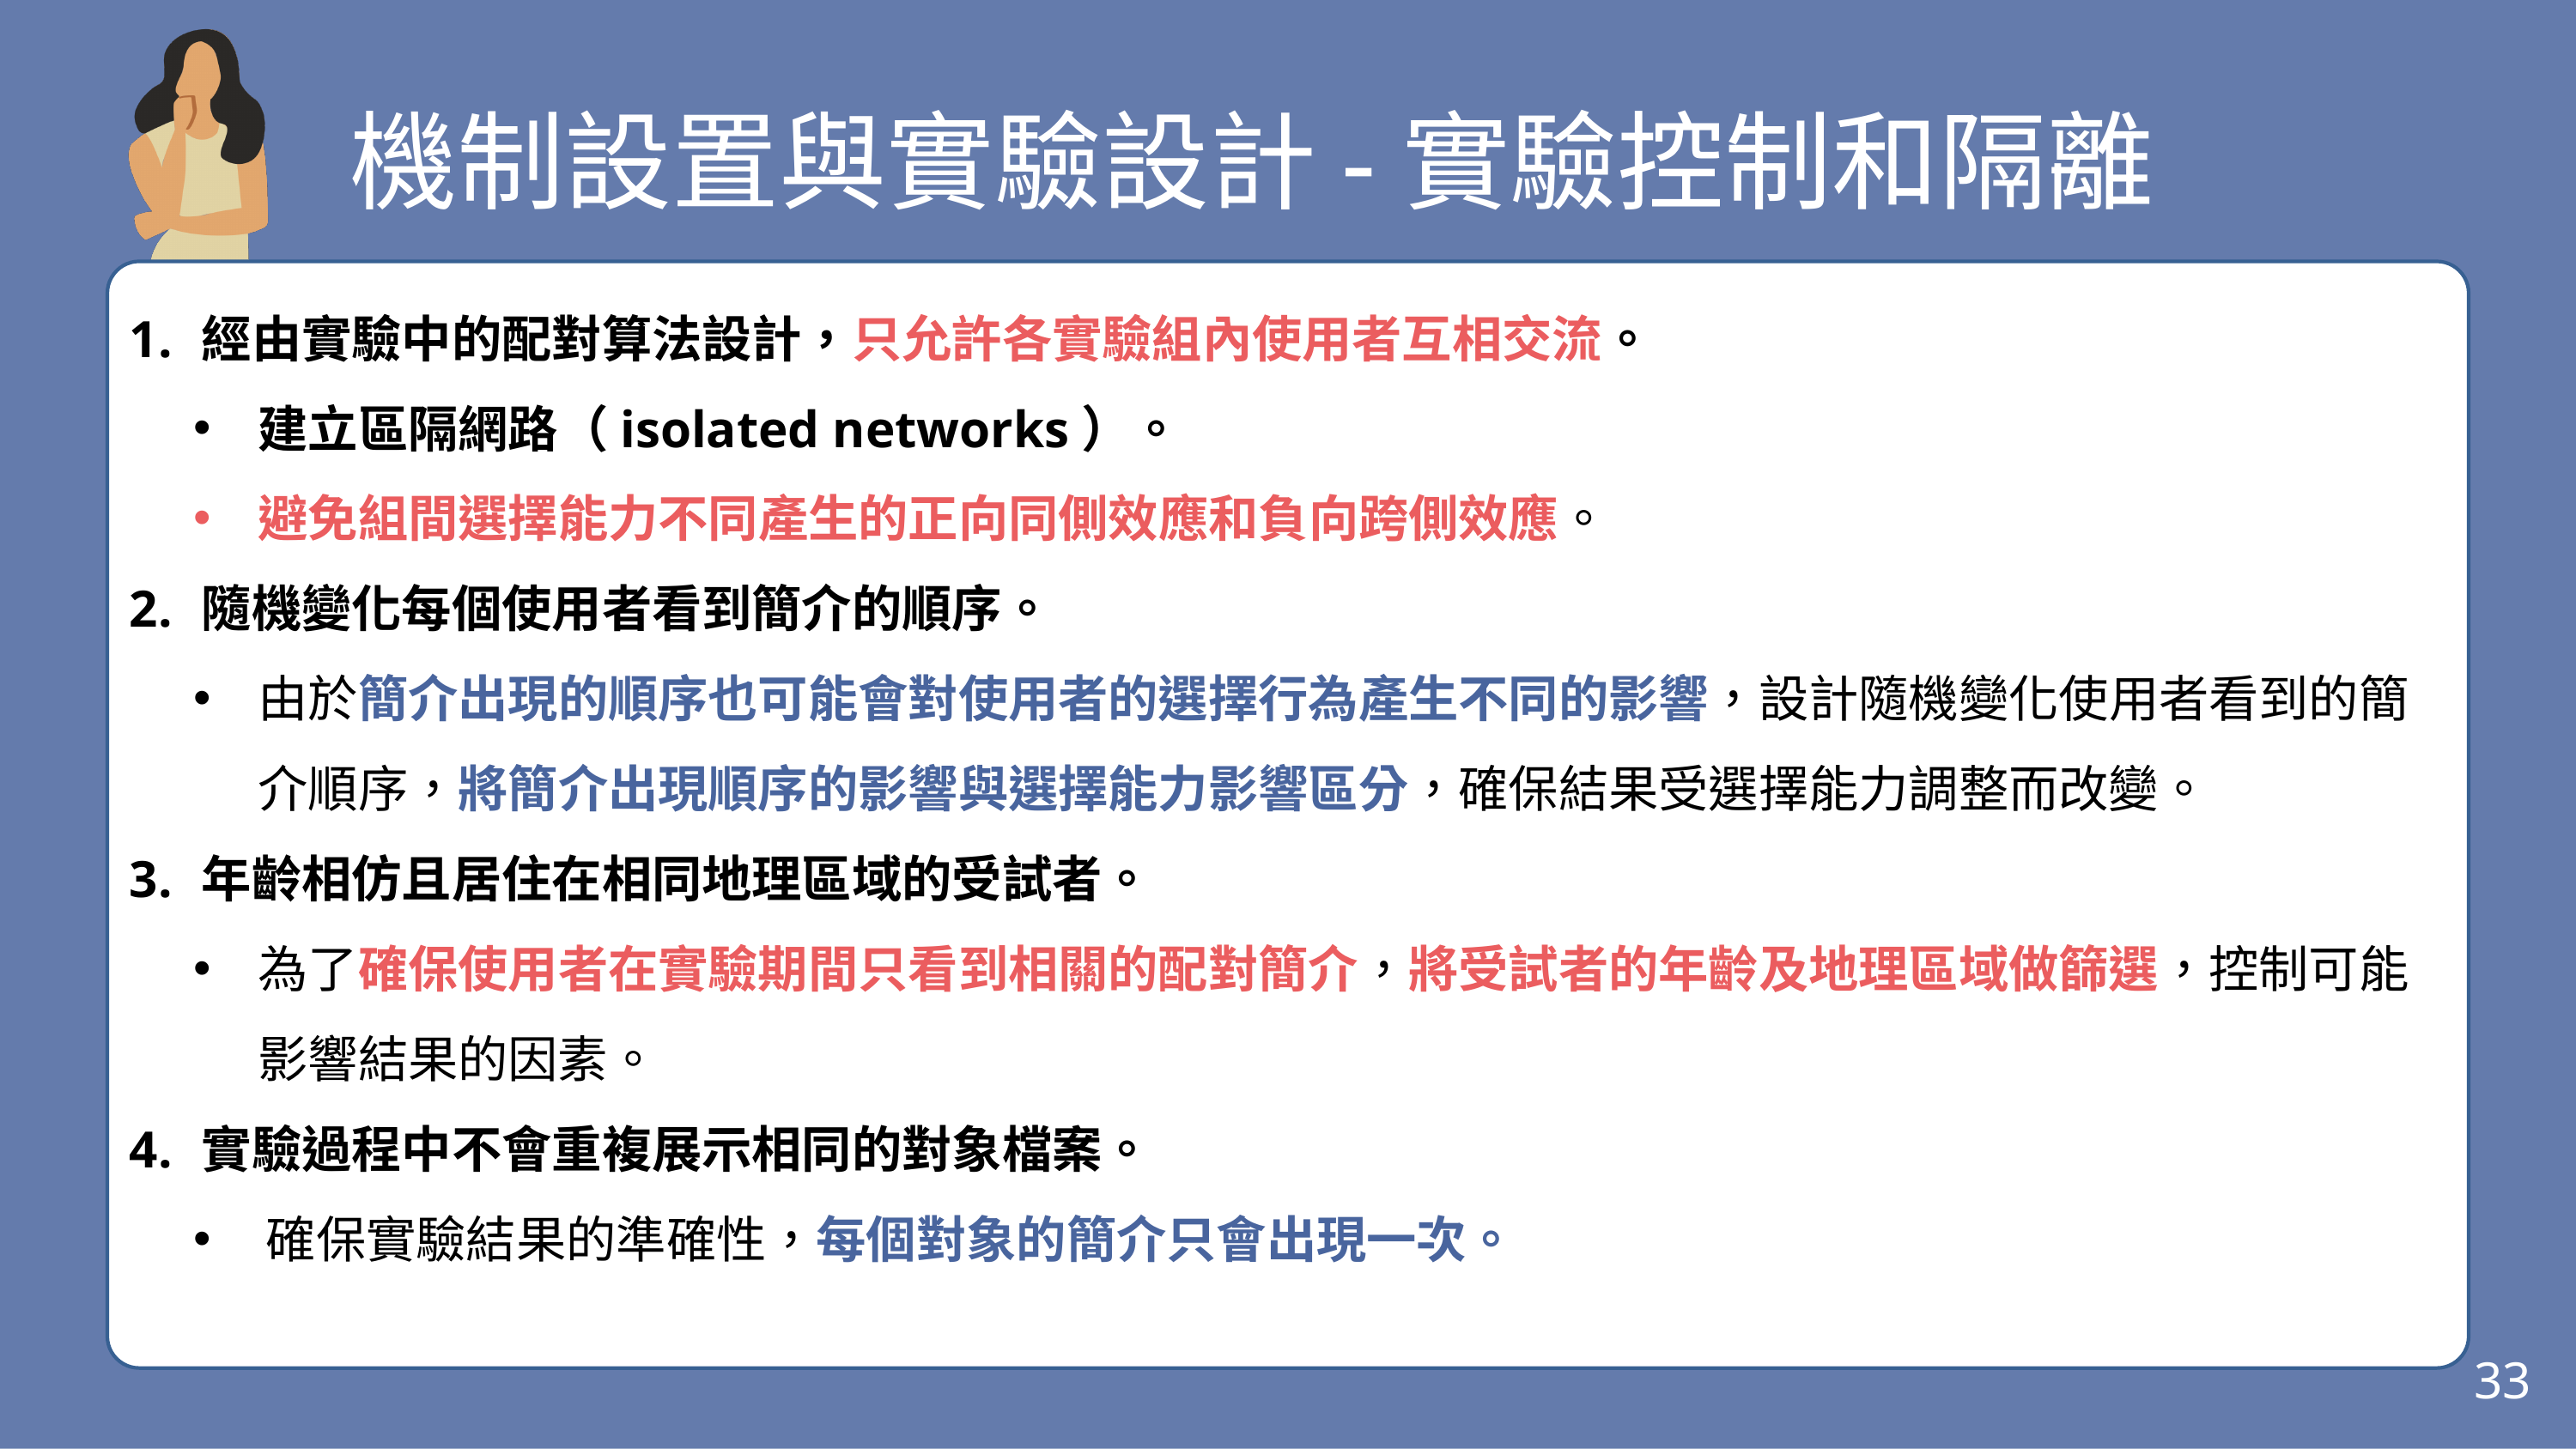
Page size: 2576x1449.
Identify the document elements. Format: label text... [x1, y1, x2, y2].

text_box 機制設置與實驗設計-實驗控制和隔離 [300, 93, 2576, 223]
slide_number 33 [2243, 1357, 2544, 1410]
text_box [118, 27, 302, 265]
text_box 經由實驗中的配對算法設計，只允許各實驗組內使用者互相交流。 建立區隔網路（isolated networks）。 避免組間選擇能力不同產生的正向同側效應和負向跨側效應。 隨機變化每個使用者看到簡介的順序。 由於簡介出現的順序也可能會對使用者的選擇行為產生不同的影響，設計隨機變化使用者看到的簡介順序，將簡介出現順序的影響與選擇能力影響區分，確保結果受選擇能力調整而改變。 年齡相仿且居住在相同地理區域的受試者。 為了確保使用者在實驗期間只看到相關的配對簡介，將受試者的年齡及地理區域做篩選，控制可能影響結果的因素。 實驗過程中不會重複展示相同的對象檔案。 確保實驗結果的準確性，每個對象的簡介只會出現一次。 [105, 259, 2471, 1370]
